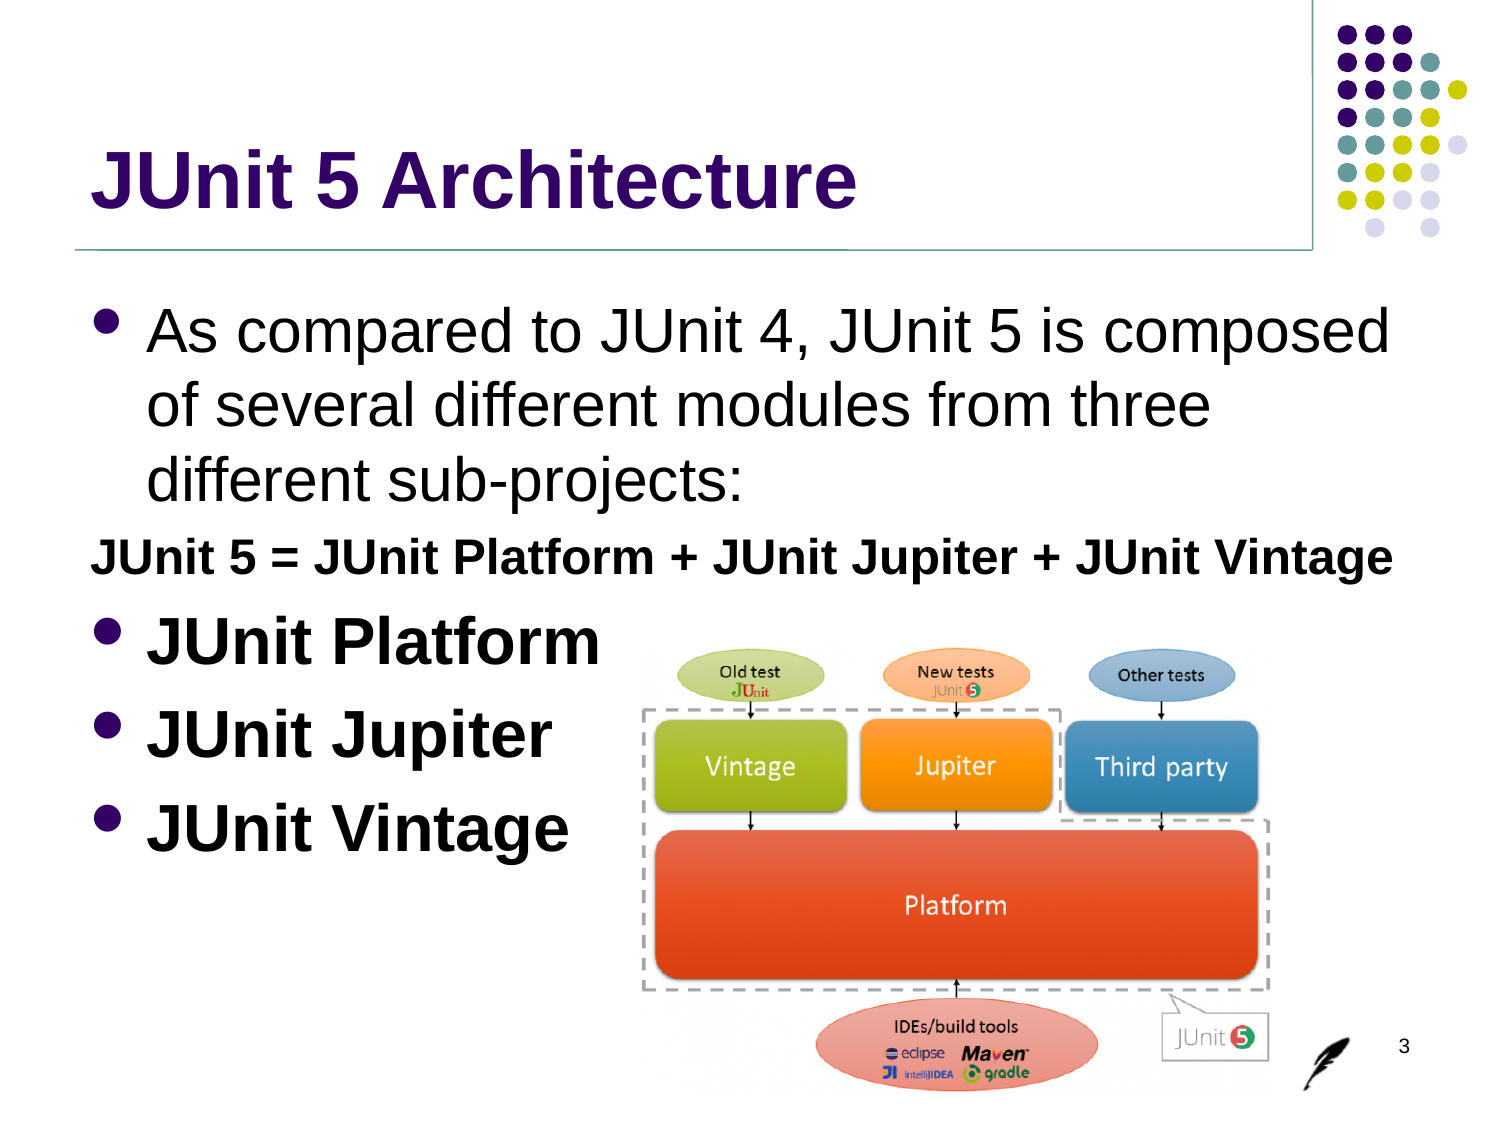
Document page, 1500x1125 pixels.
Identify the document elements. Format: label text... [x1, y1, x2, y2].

list As compared to JUnit 4, JUnit 5 is composed of several different modules from three different sub-projects: JUnit 5 = JUnit Platform + JUnit Jupiter + JUnit Vintage JUnit Platform JUnit Jupiter JUnit Vintage [75, 282, 1425, 1006]
slide_number 3 [1074, 1025, 1425, 1100]
picture [637, 642, 1275, 1098]
title JUnit 5 Architecture [75, 20, 1313, 233]
